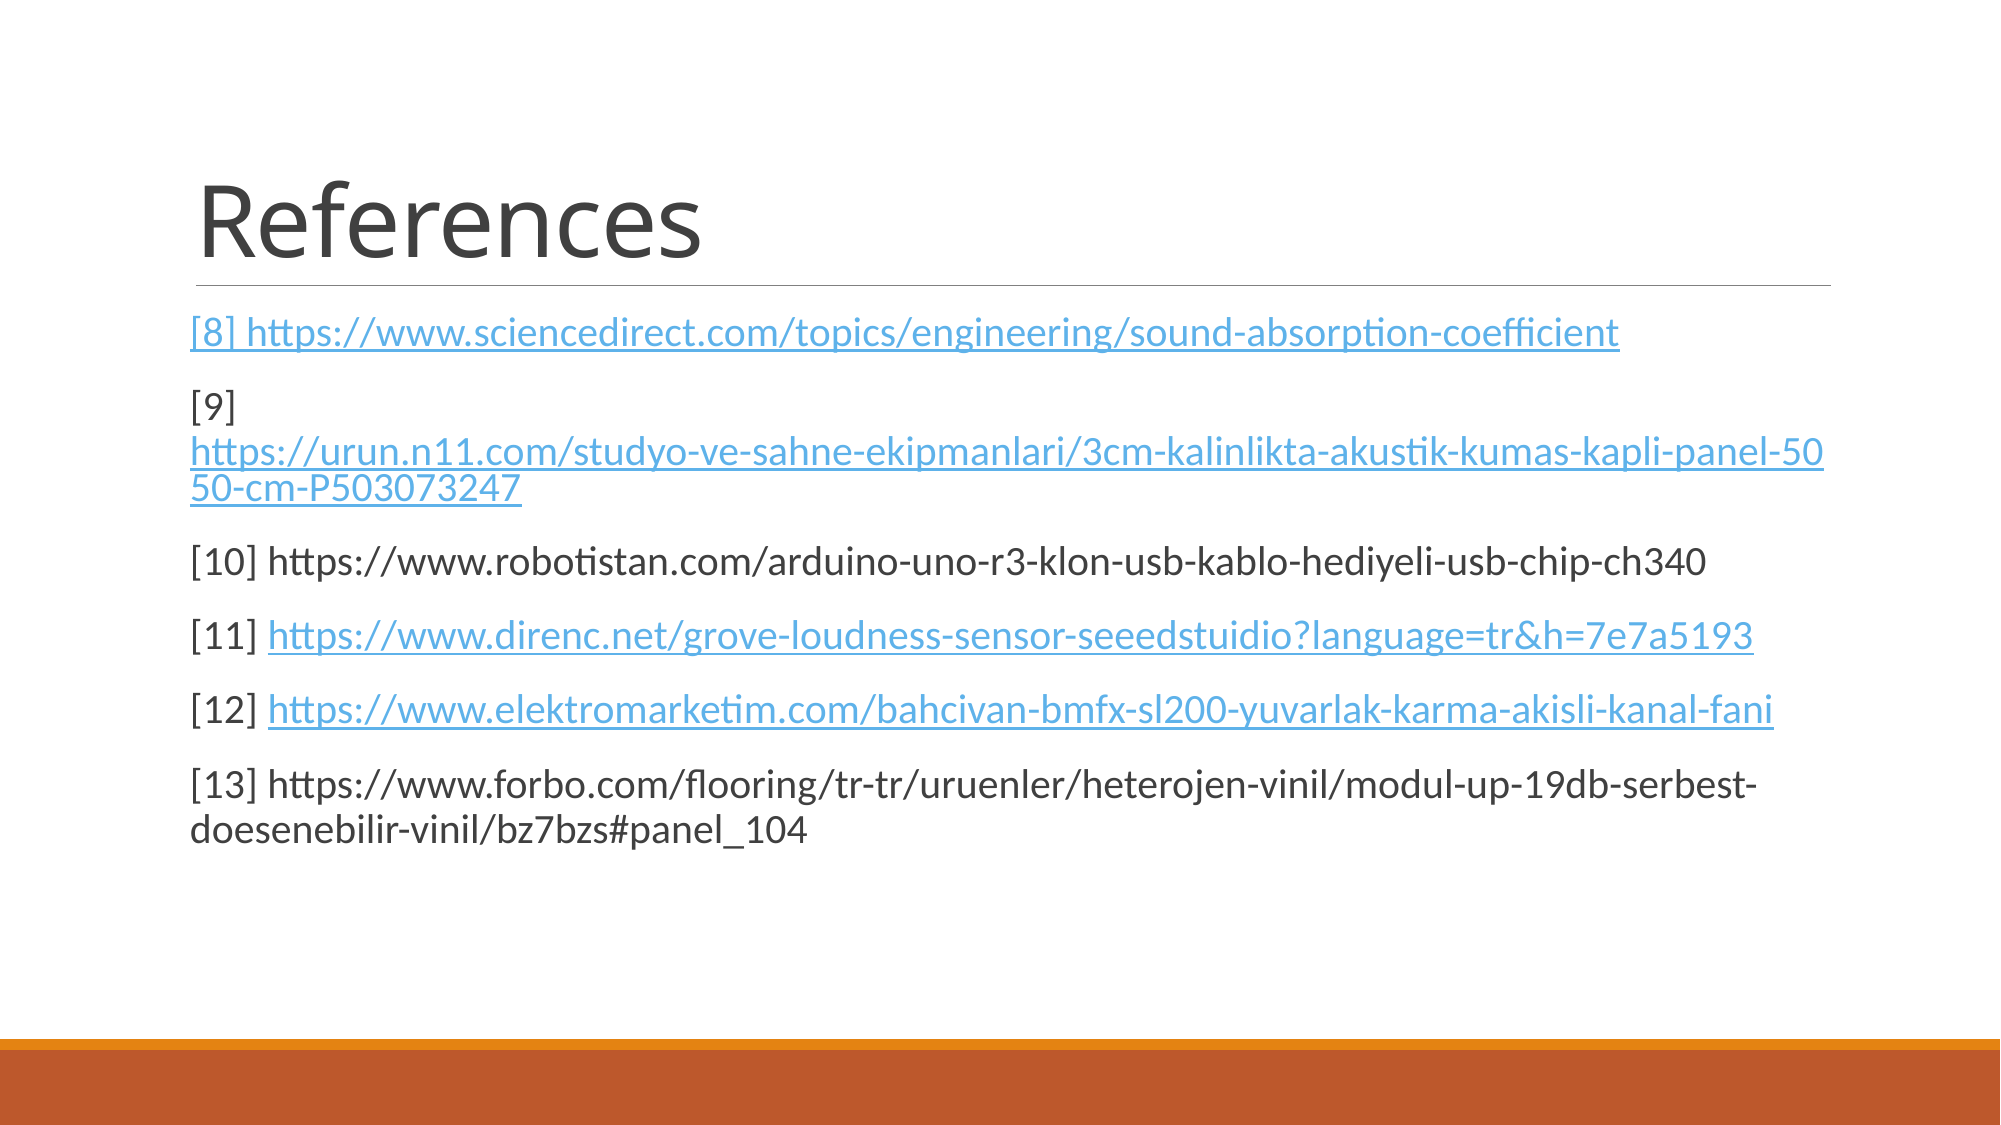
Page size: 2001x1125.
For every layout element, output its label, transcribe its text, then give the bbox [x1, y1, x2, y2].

title References [180, 47, 1830, 285]
list [8] https://www.sciencedirect.com/topics/engineering/sound-absorption-coefficient [9] https://urun.n11.com/studyo-ve-sahne-ekipmanlari/3cm-kalinlikta-akustik-kumas-kapli-panel-5050-cm-P503073247 [10] https://www.robotistan.com/arduino-uno-r3-klon-usb-kablo-hediyeli-usb-chip-ch340 [11] https://www.direnc.net/grove-loudness-sensor-seeedstuidio?language=tr&h=7e7a5193 [12] https://www.elektromarketim.com/bahcivan-bmfx-sl200-yuvarlak-karma-akisli-kanal-fani [13] https://www.forbo.com/flooring/tr-tr/uruenler/heterojen-vinil/modul-up-19db-serbest-doesenebilir-vinil/bz7bzs#panel_104 [174, 302, 1825, 963]
